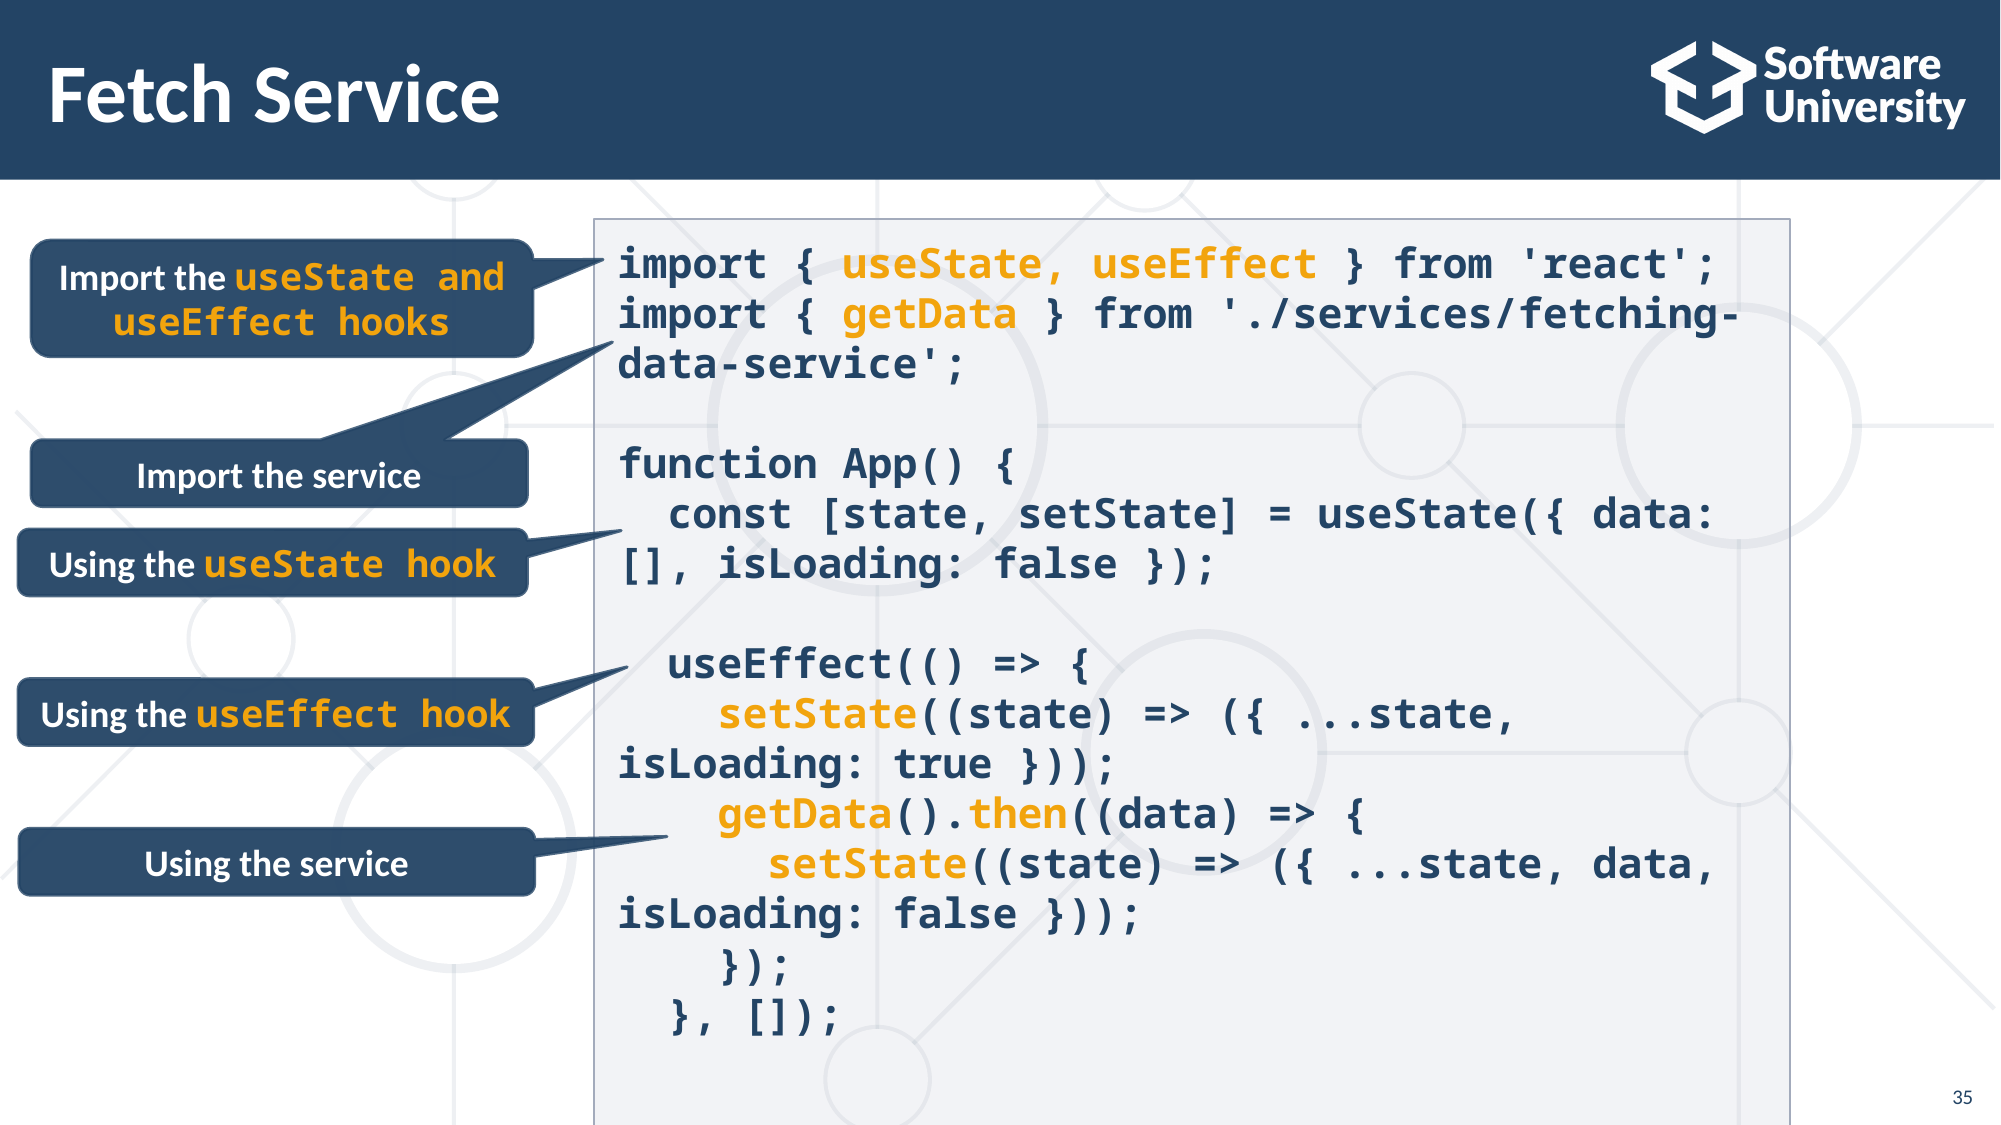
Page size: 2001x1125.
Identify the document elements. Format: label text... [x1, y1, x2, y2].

text_box Using the useEffect hook [15, 664, 630, 748]
title Fetch Service [31, 16, 1625, 162]
text_box Using the useState hook [15, 527, 624, 598]
text_box Import the useState and useEffect hooks [29, 238, 606, 359]
picture [1651, 41, 1966, 134]
text_box Import the service [29, 340, 615, 509]
text_box Using the service [16, 826, 669, 898]
slide_number 35 [1927, 1067, 1989, 1117]
text_box import { useState, useEffect } from 'react'; import { getData } from './services/fetching-data-service'; function App() { const [state, setState] = useState({ data: [], isLoading: false }); useEffect(() => { setState((state) => ({ ...state, isLoading: true })); getData().then((data) => { setState((state) => ({ ...state, data, isLoading: false })); }); }, []); [593, 219, 1790, 1125]
